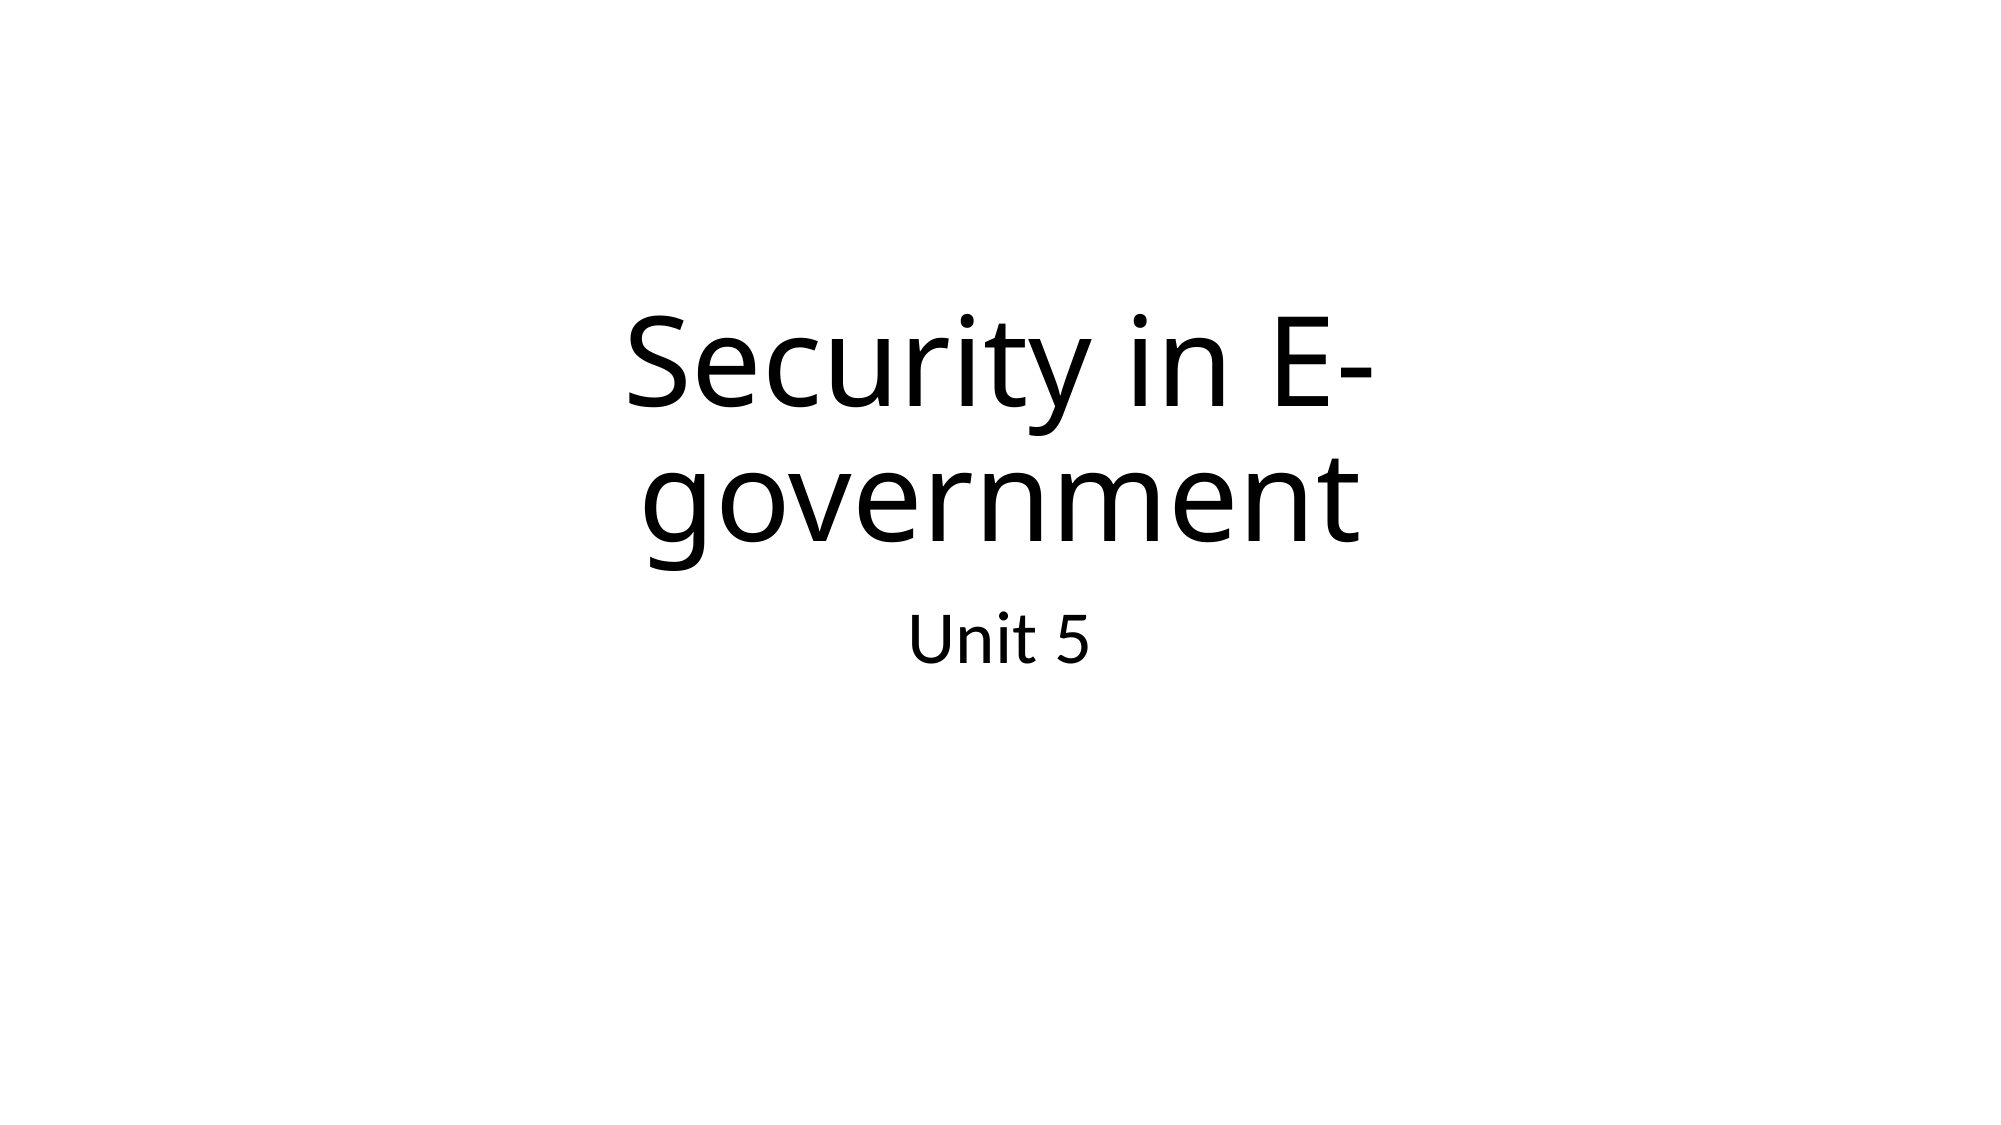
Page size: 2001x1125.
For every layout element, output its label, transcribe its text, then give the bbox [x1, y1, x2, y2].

subtitle Unit 5 [249, 590, 1750, 863]
title Security in E-government [249, 184, 1750, 576]
